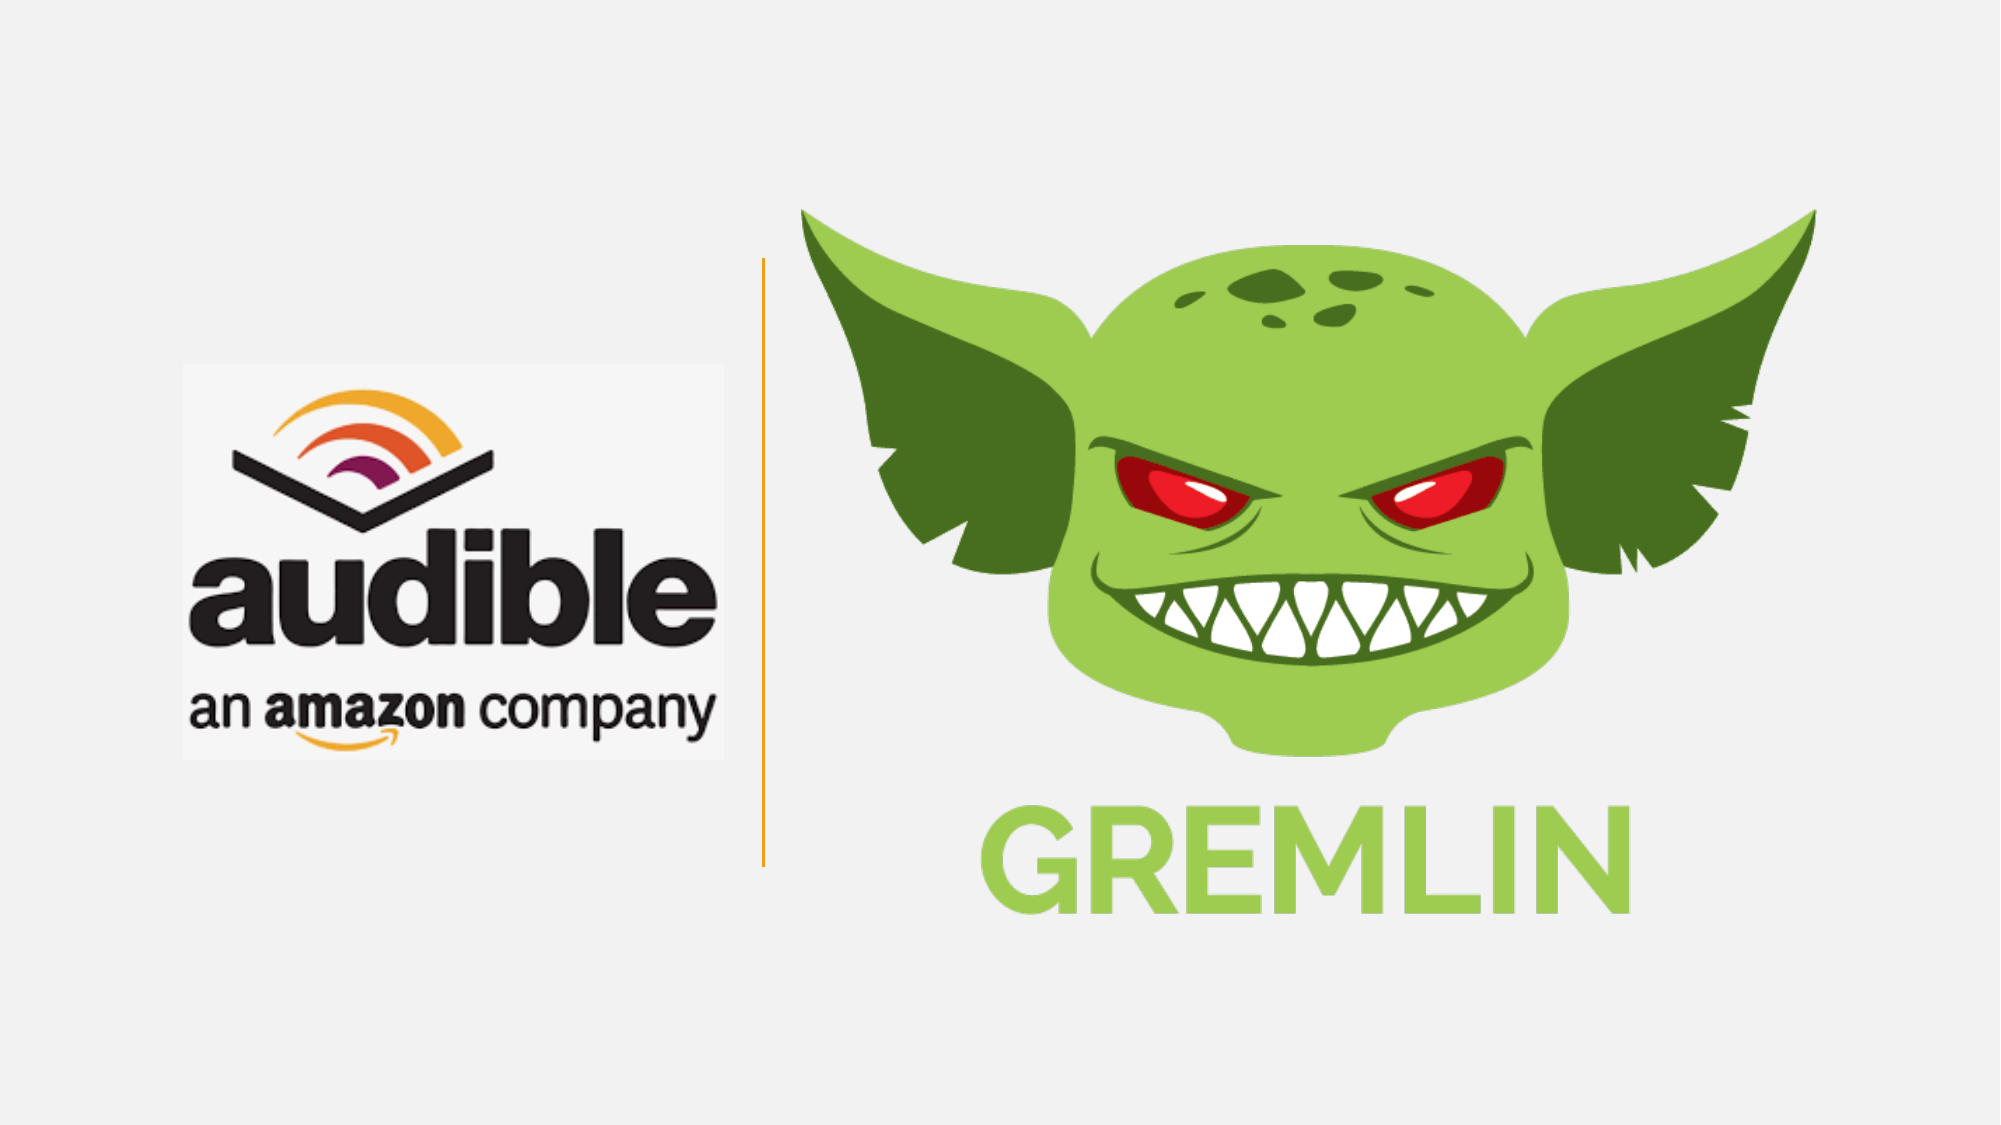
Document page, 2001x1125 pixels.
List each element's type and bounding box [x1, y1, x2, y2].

picture [801, 209, 1817, 915]
picture [182, 363, 724, 760]
